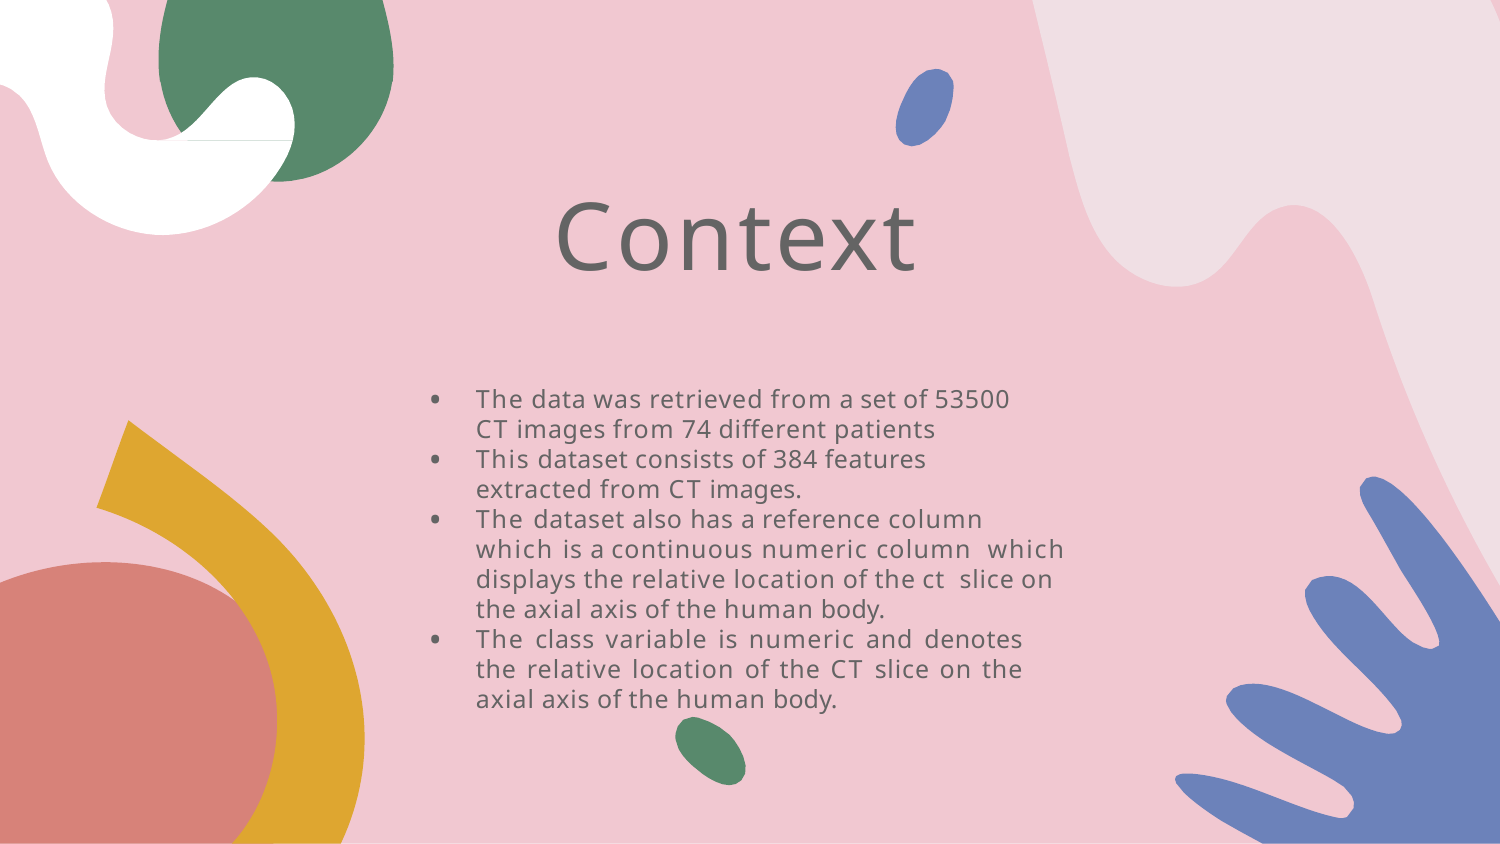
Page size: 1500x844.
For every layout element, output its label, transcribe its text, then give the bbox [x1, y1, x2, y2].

text_box [675, 716, 746, 786]
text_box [0, 419, 365, 844]
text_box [1032, 0, 1500, 844]
text_box [895, 68, 954, 147]
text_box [0, 0, 394, 236]
text_box The data was retrieved from a set of 53500 CT images from 74 different patients This dataset consists of 384 features extracted from CT images. The dataset also has a reference column which is a continuous numeric column which displays the relative location of the ct slice on the axial axis of the human body. The class variable is numeric and denotes the relative location of the CT slice on the axial axis of the human body. [426, 381, 1026, 714]
title Context [551, 174, 949, 318]
